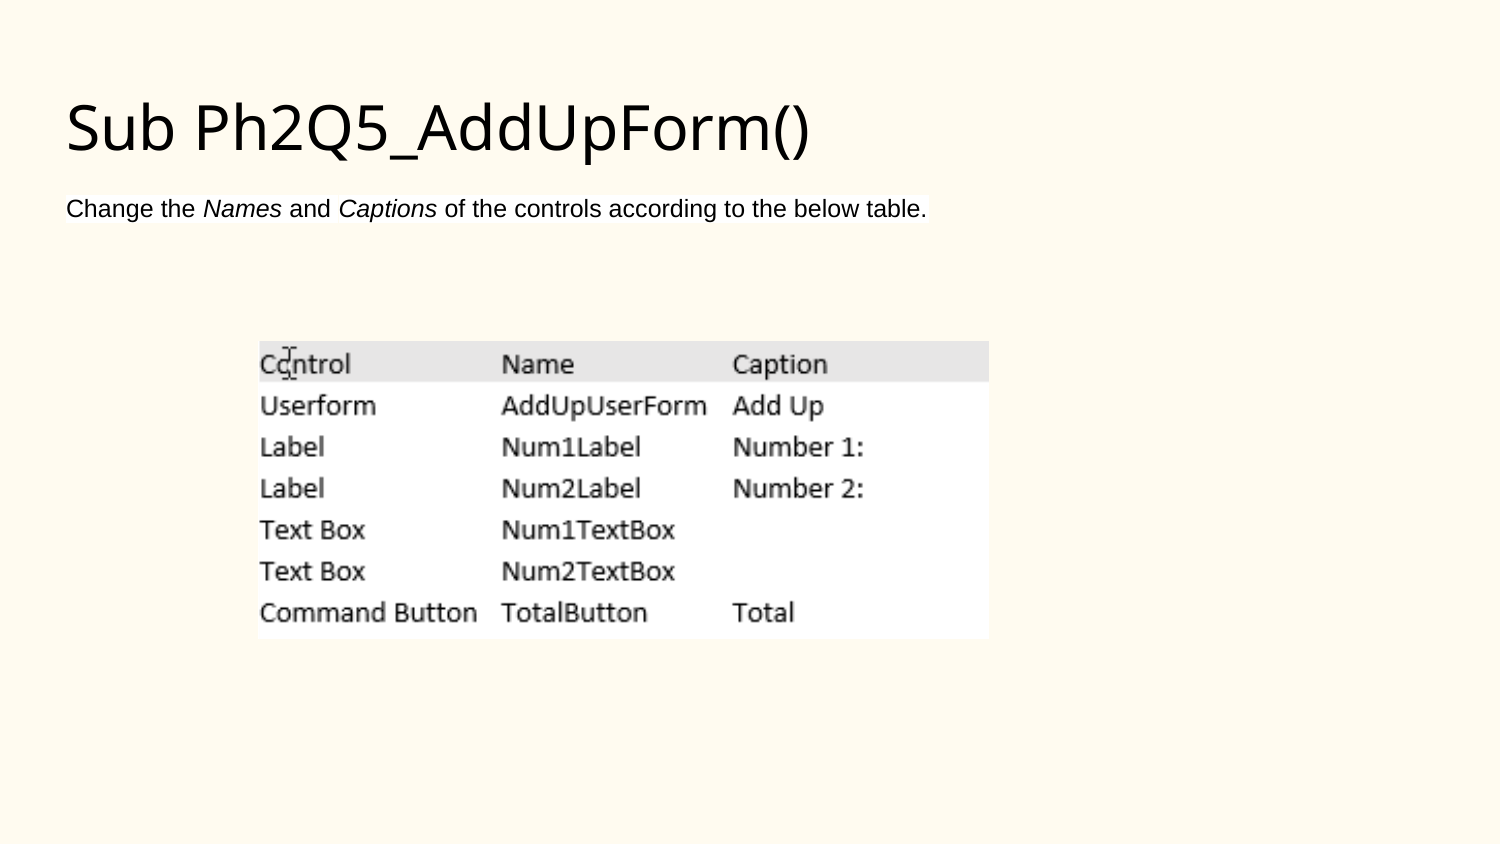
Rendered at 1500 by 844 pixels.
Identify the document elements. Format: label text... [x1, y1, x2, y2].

title Sub Ph2Q5_AddUpForm() Change the Names and Captions of the controls according to the below table. [51, 72, 1449, 174]
picture [258, 341, 990, 640]
